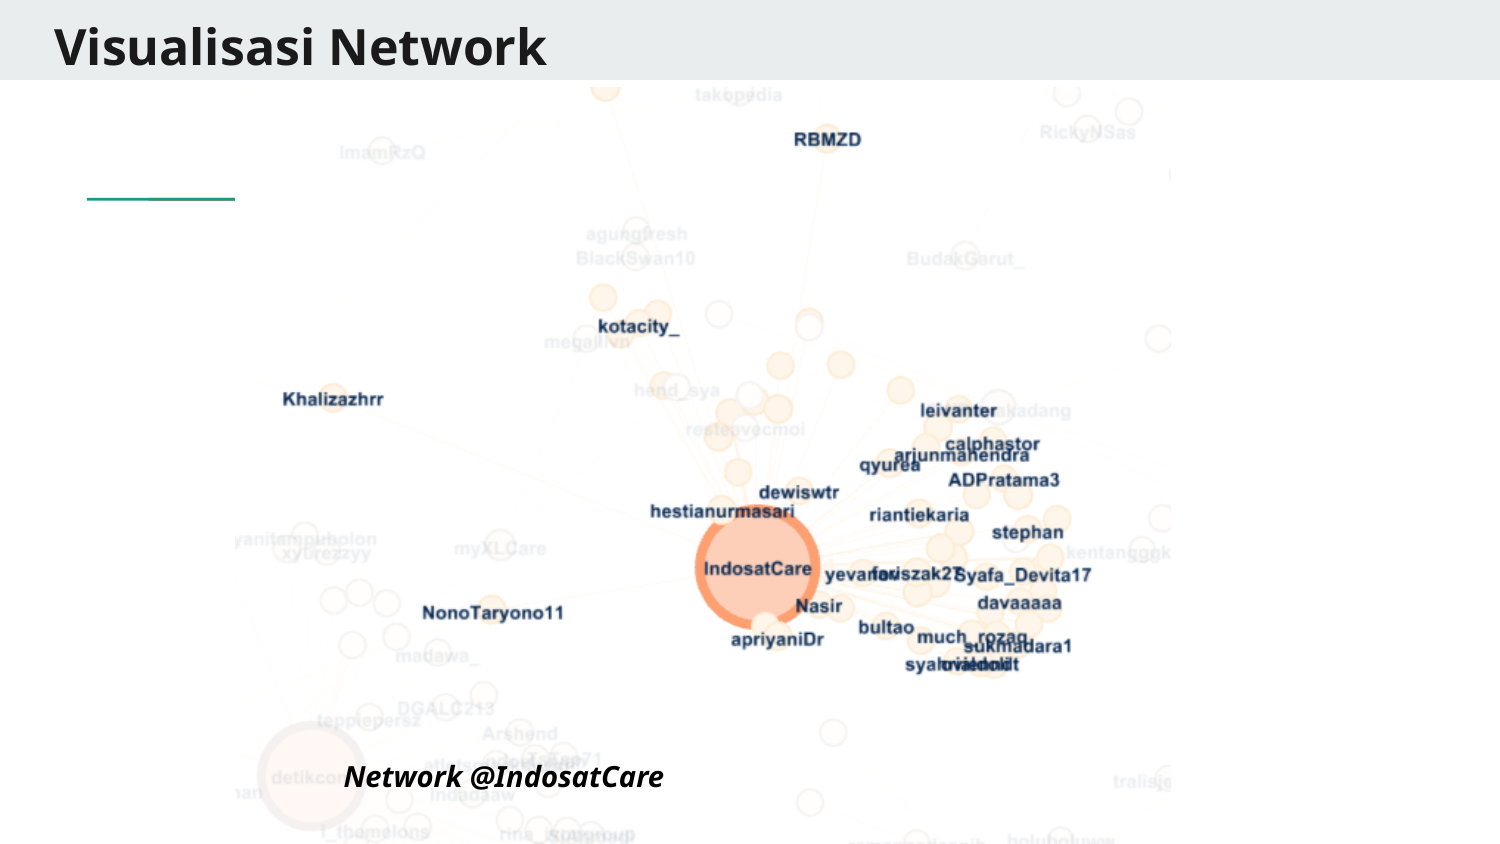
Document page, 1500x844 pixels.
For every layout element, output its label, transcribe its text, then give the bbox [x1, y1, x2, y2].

title Visualisasi Network [39, 0, 1301, 88]
picture [234, 87, 1172, 844]
